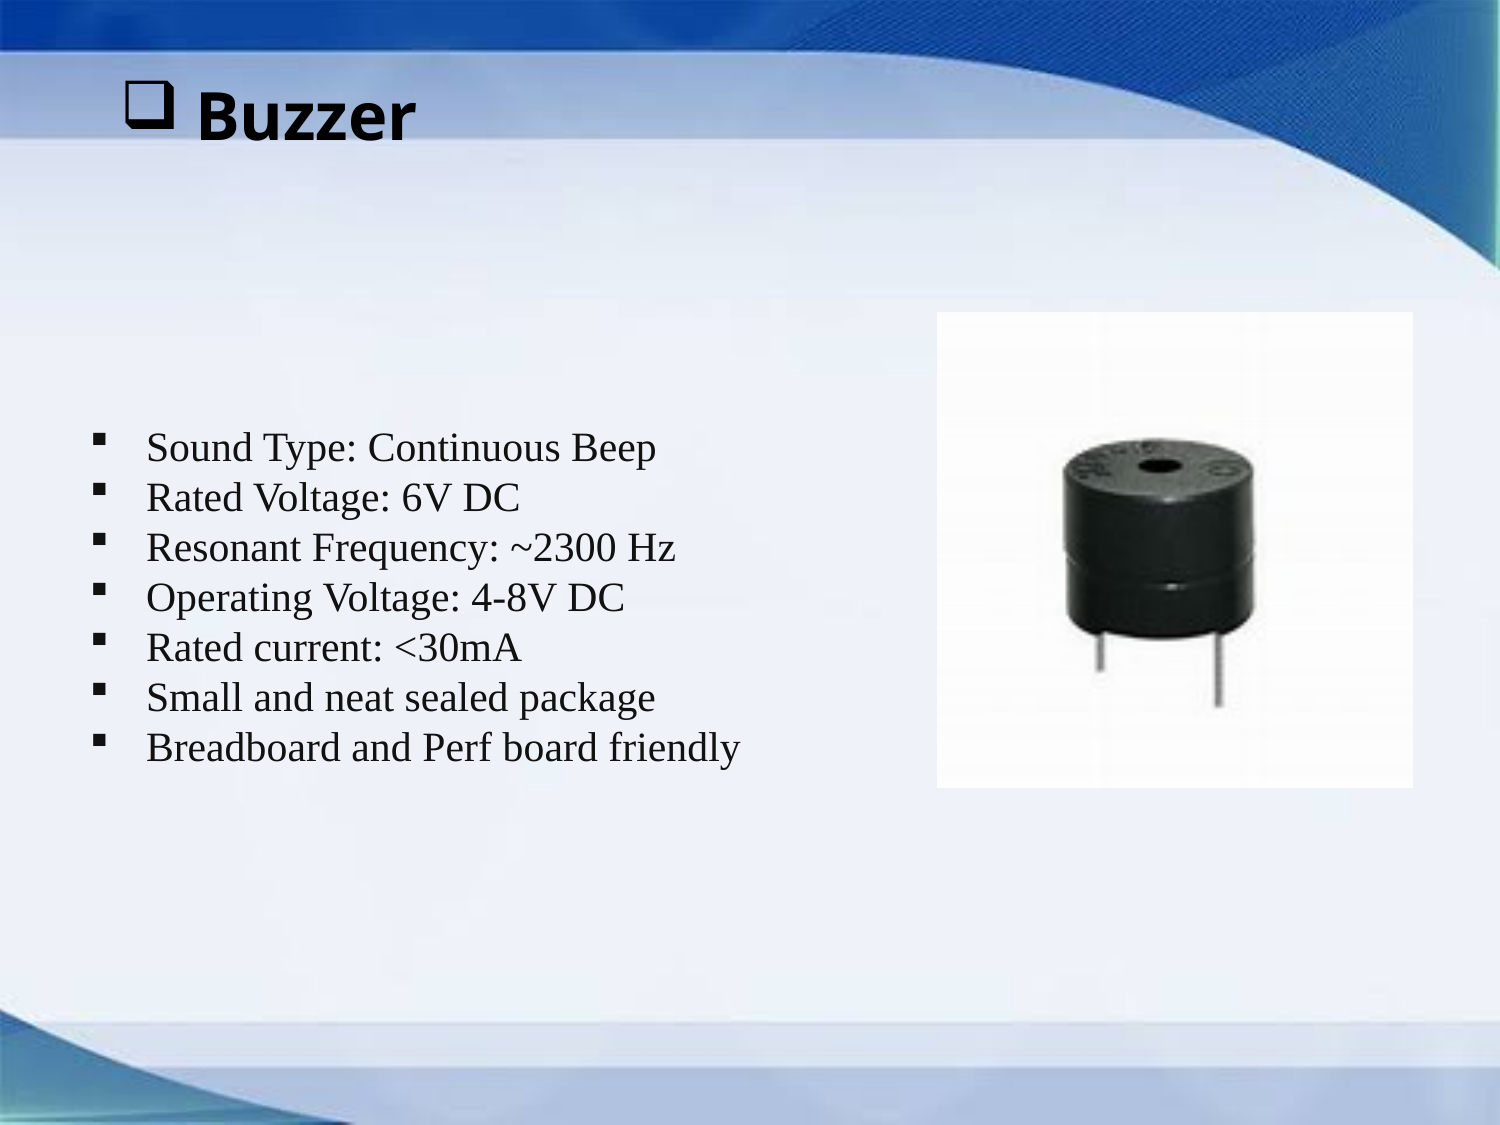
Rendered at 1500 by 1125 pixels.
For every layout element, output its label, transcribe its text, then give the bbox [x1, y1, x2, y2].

text_box Sound Type: Continuous Beep Rated Voltage: 6V DC Resonant Frequency: ~2300 Hz Operating Voltage: 4-8V DC Rated current: <30mA Small and neat sealed package Breadboard and Perf board friendly [75, 412, 847, 828]
text_box Buzzer [105, 66, 706, 162]
picture [0, 0, 1500, 1125]
